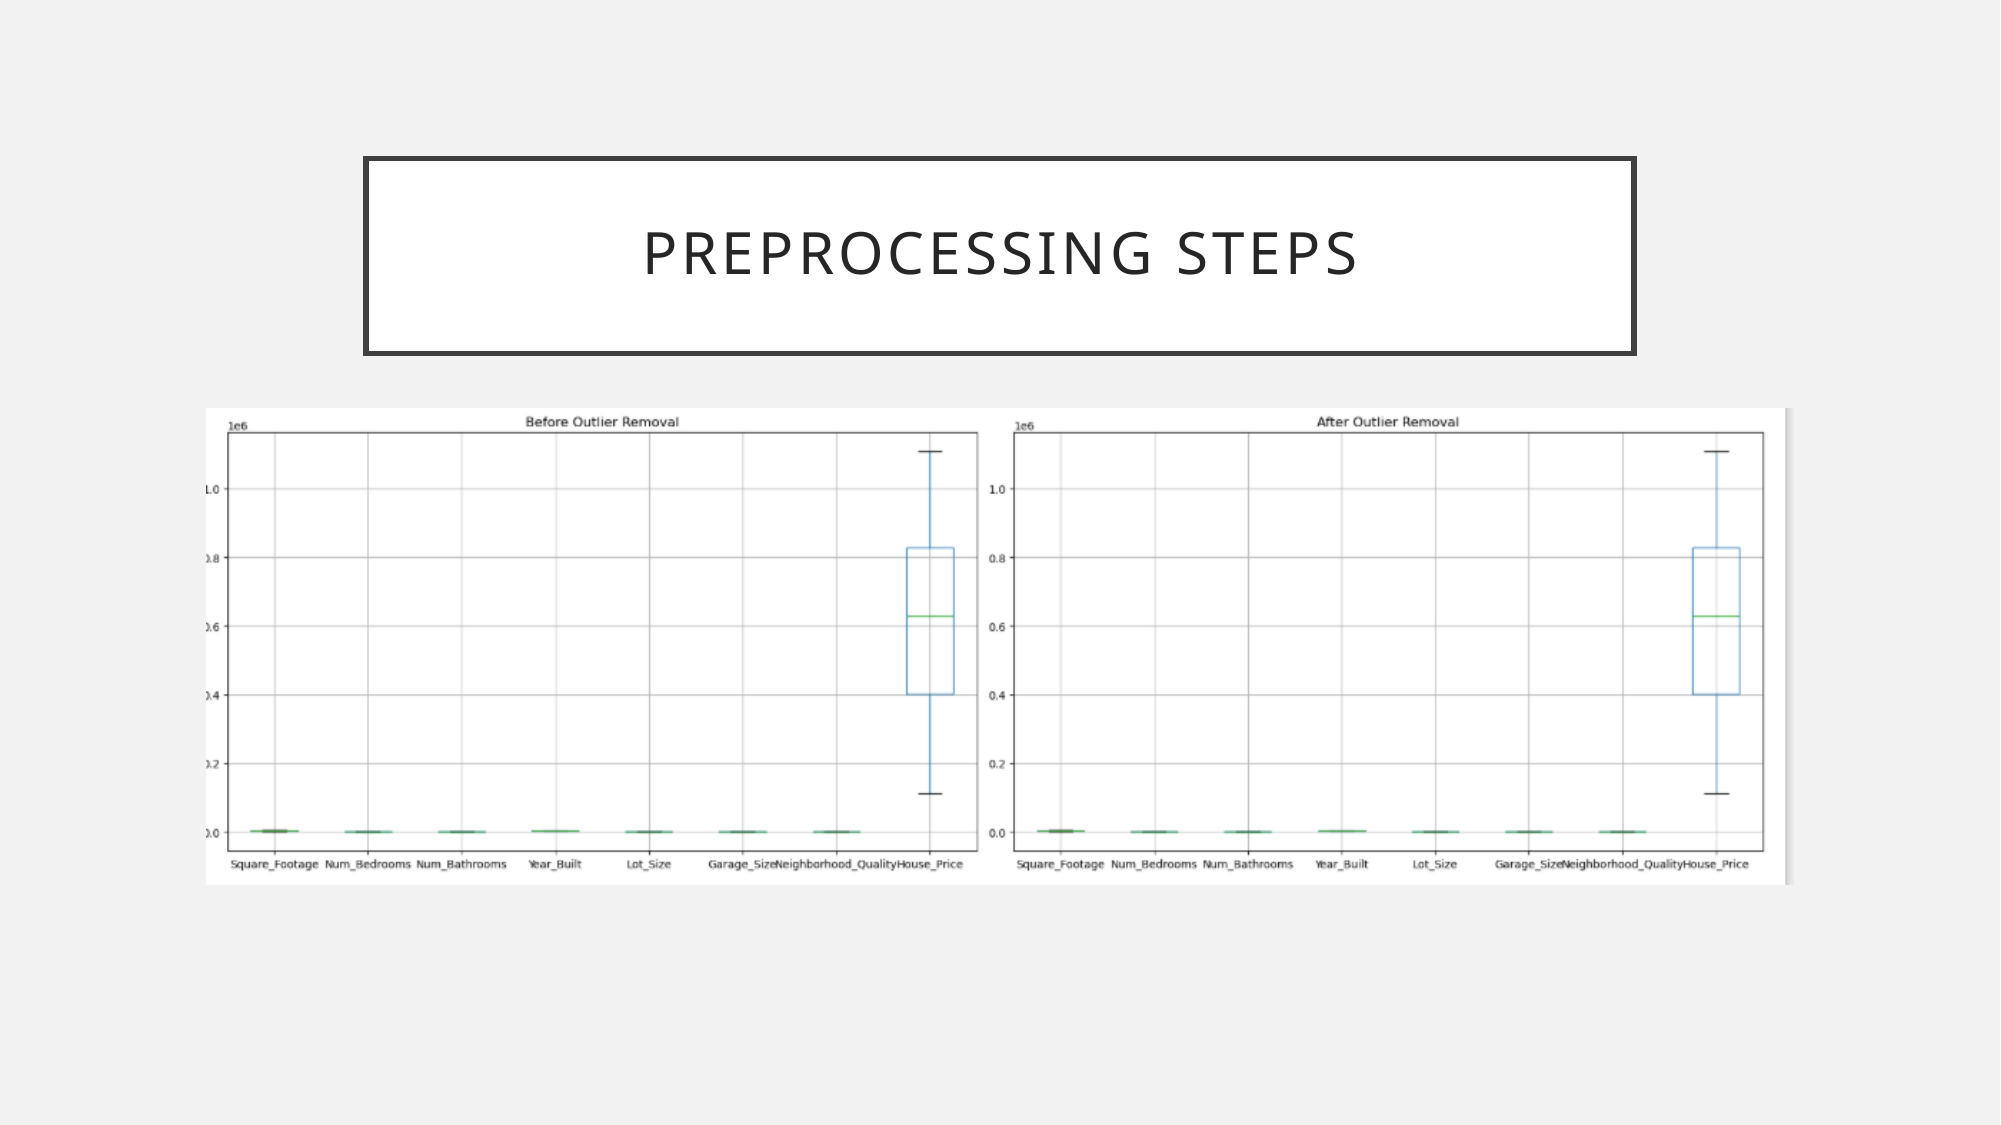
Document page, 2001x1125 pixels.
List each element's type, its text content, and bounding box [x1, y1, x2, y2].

title Preprocessing Steps [363, 156, 1637, 356]
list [206, 408, 1794, 885]
